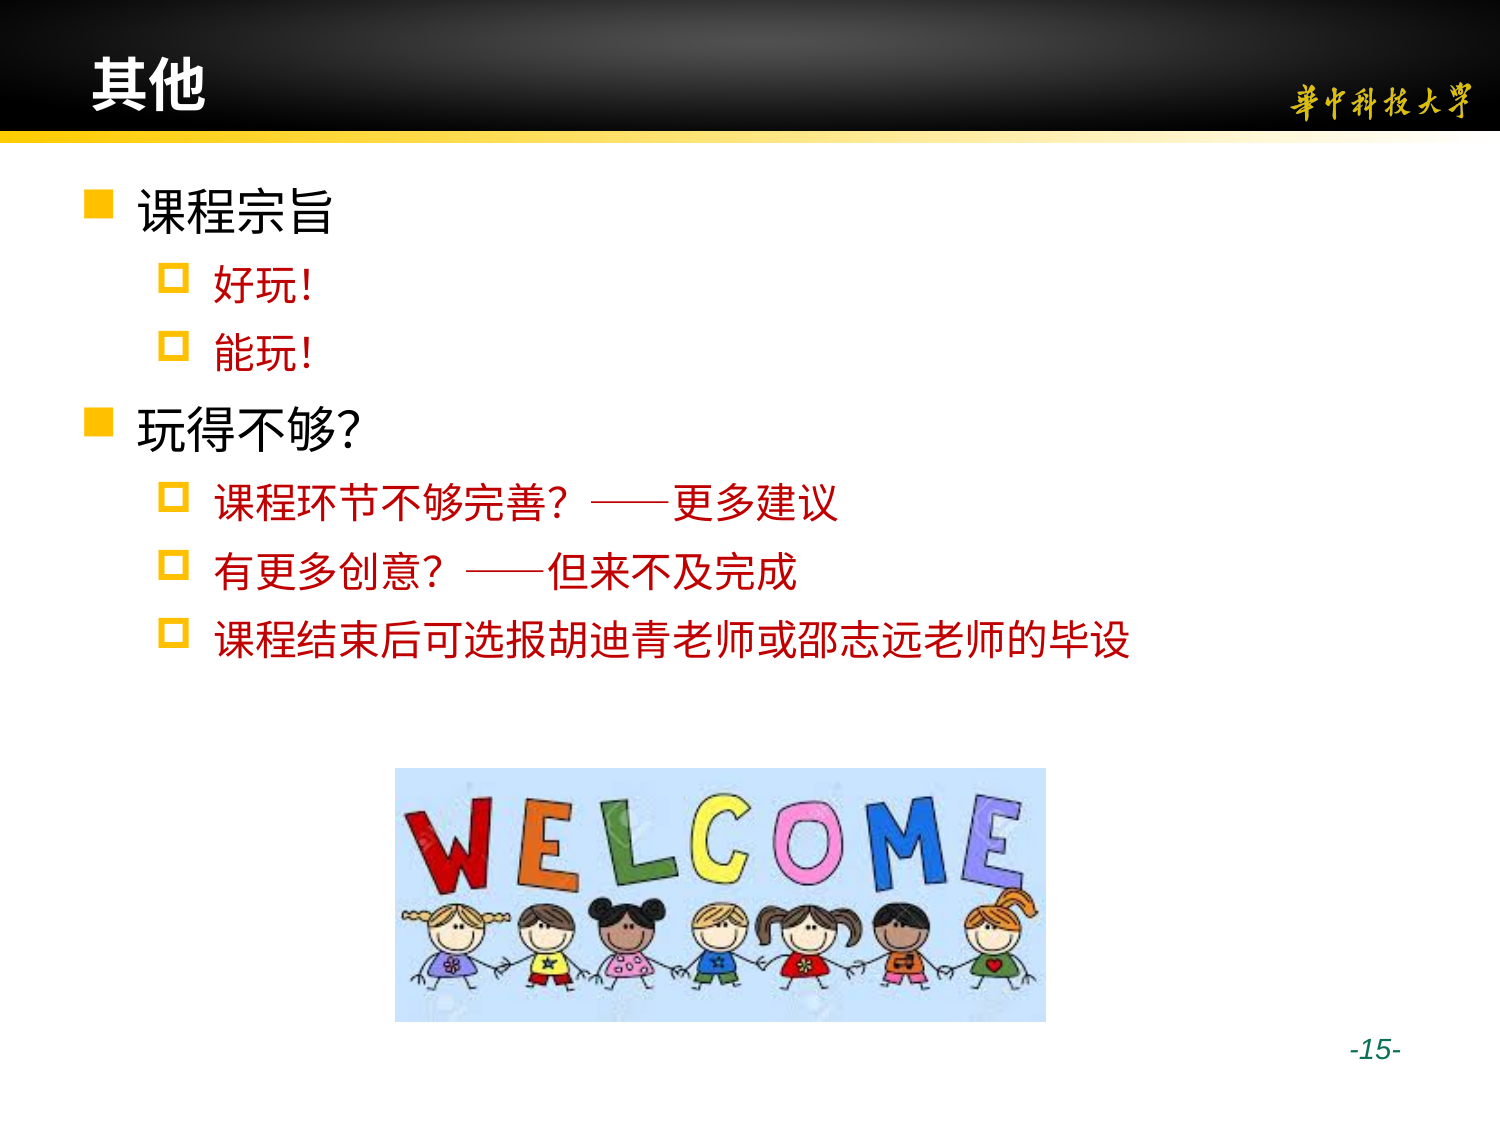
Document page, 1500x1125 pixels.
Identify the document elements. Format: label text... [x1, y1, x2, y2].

title 其他 [75, 35, 1425, 131]
list 课程宗旨 好玩！ 能玩！ 玩得不够？ 课程环节不够完善？——更多建议 有更多创意？——但来不及完成 课程结束后可选报胡迪青老师或邵志远老师的毕设 [64, 160, 1414, 988]
picture [395, 768, 1046, 1022]
picture [0, 0, 1500, 131]
slide_number -- [1257, 1023, 1425, 1102]
